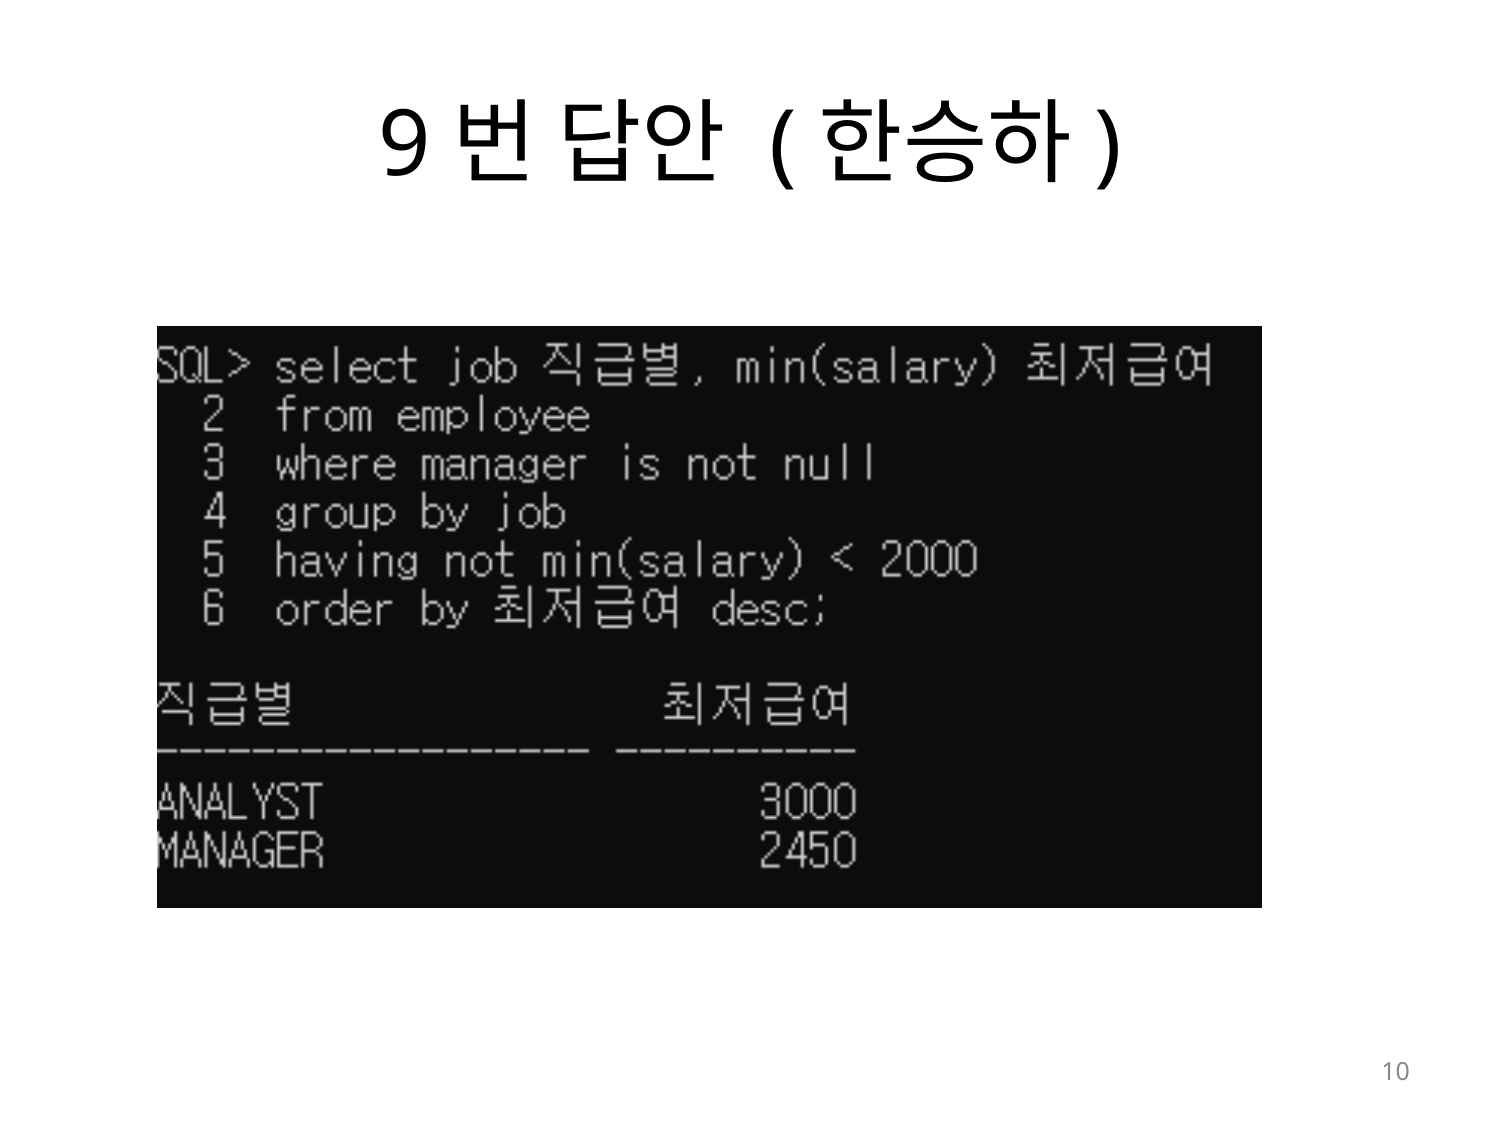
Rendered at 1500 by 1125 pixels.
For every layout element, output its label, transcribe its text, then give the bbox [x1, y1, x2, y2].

title 9번 답안 (한승하) [75, 45, 1425, 233]
picture [156, 326, 1262, 908]
text_box ‹#› [1074, 1042, 1425, 1103]
